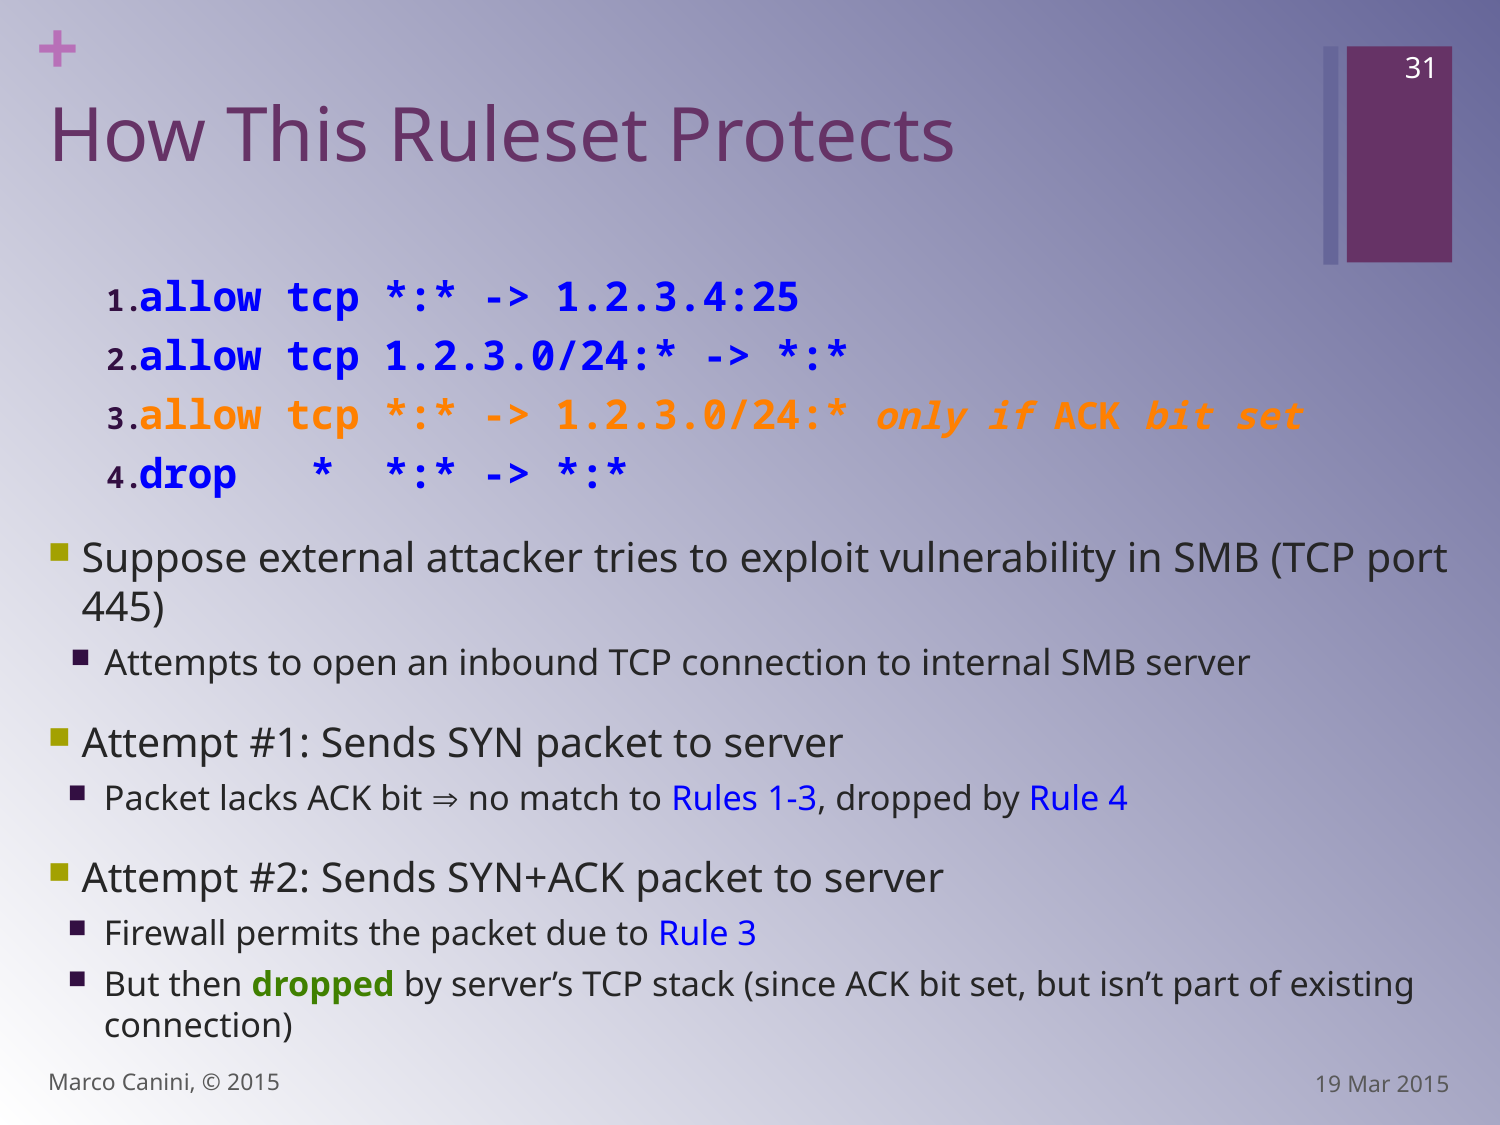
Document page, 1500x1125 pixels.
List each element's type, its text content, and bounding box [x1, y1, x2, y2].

footer Marco Canini, © 2015 [33, 1053, 1038, 1114]
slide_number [1114, 1053, 1465, 1114]
slide_number 31 [1362, 39, 1454, 100]
title How This Ruleset Protects [33, 79, 1322, 262]
list allow tcp *:* -> 1.2.3.4:25 allow tcp 1.2.3.0/24:* -> *:* allow tcp *:* -> 1.2.3.0/24:* only if ACK bit set drop * *:* -> *:* Suppose external attacker tries to exploit vulnerability in SMB (TCP port 445) Attempts to open an inbound TCP connection to internal SMB server Attempt #1: Sends SYN packet to server Packet lacks ACK bit  no match to Rules 1-3, dropped by Rule 4 Attempt #2: Sends SYN+ACK packet to server Firewall permits the packet due to Rule 3 But then dropped by server’s TCP stack (since ACK bit set, but isn’t part of existing connection) [33, 262, 1465, 1054]
